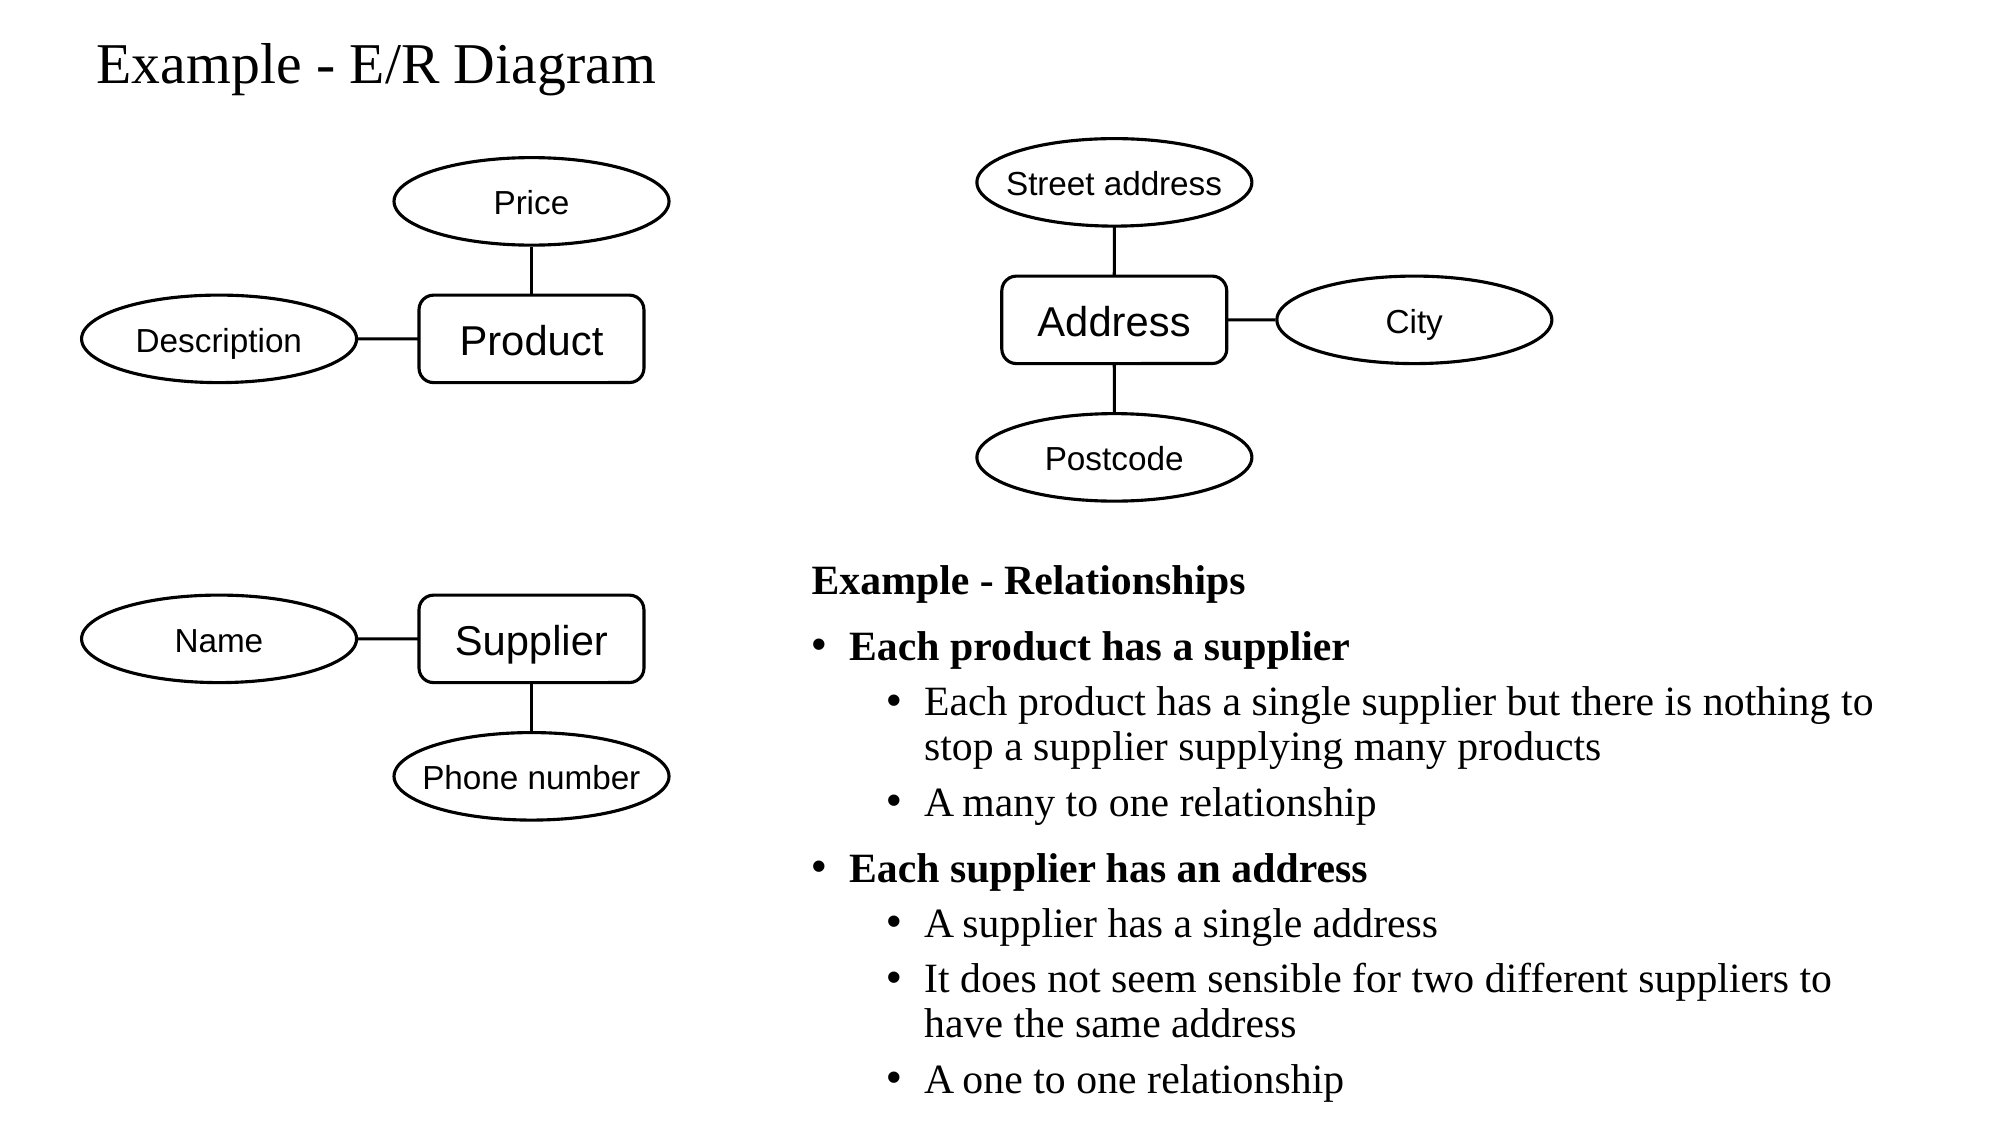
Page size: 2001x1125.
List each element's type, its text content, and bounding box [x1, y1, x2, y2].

text_box City [1276, 276, 1552, 364]
text_box Price [394, 157, 670, 246]
text_box Name [81, 595, 357, 683]
text_box Product [418, 295, 644, 383]
text_box Description [81, 295, 357, 383]
title Example - E/R Diagram [81, 26, 1807, 104]
text_box Street address [976, 138, 1252, 227]
text_box Address [1001, 276, 1227, 364]
text_box Supplier [418, 595, 644, 683]
text_box Postcode [976, 413, 1252, 502]
text_box Phone number [394, 732, 670, 821]
text_box Example - Relationships Each product has a supplier Each product has a single supplier but there is nothing to stop a supplier supplying many products A many to one relationship Each supplier has an address A supplier has a single address It does not seem sensible for two different suppliers to have the same address A one to one relationship [796, 551, 1929, 1102]
